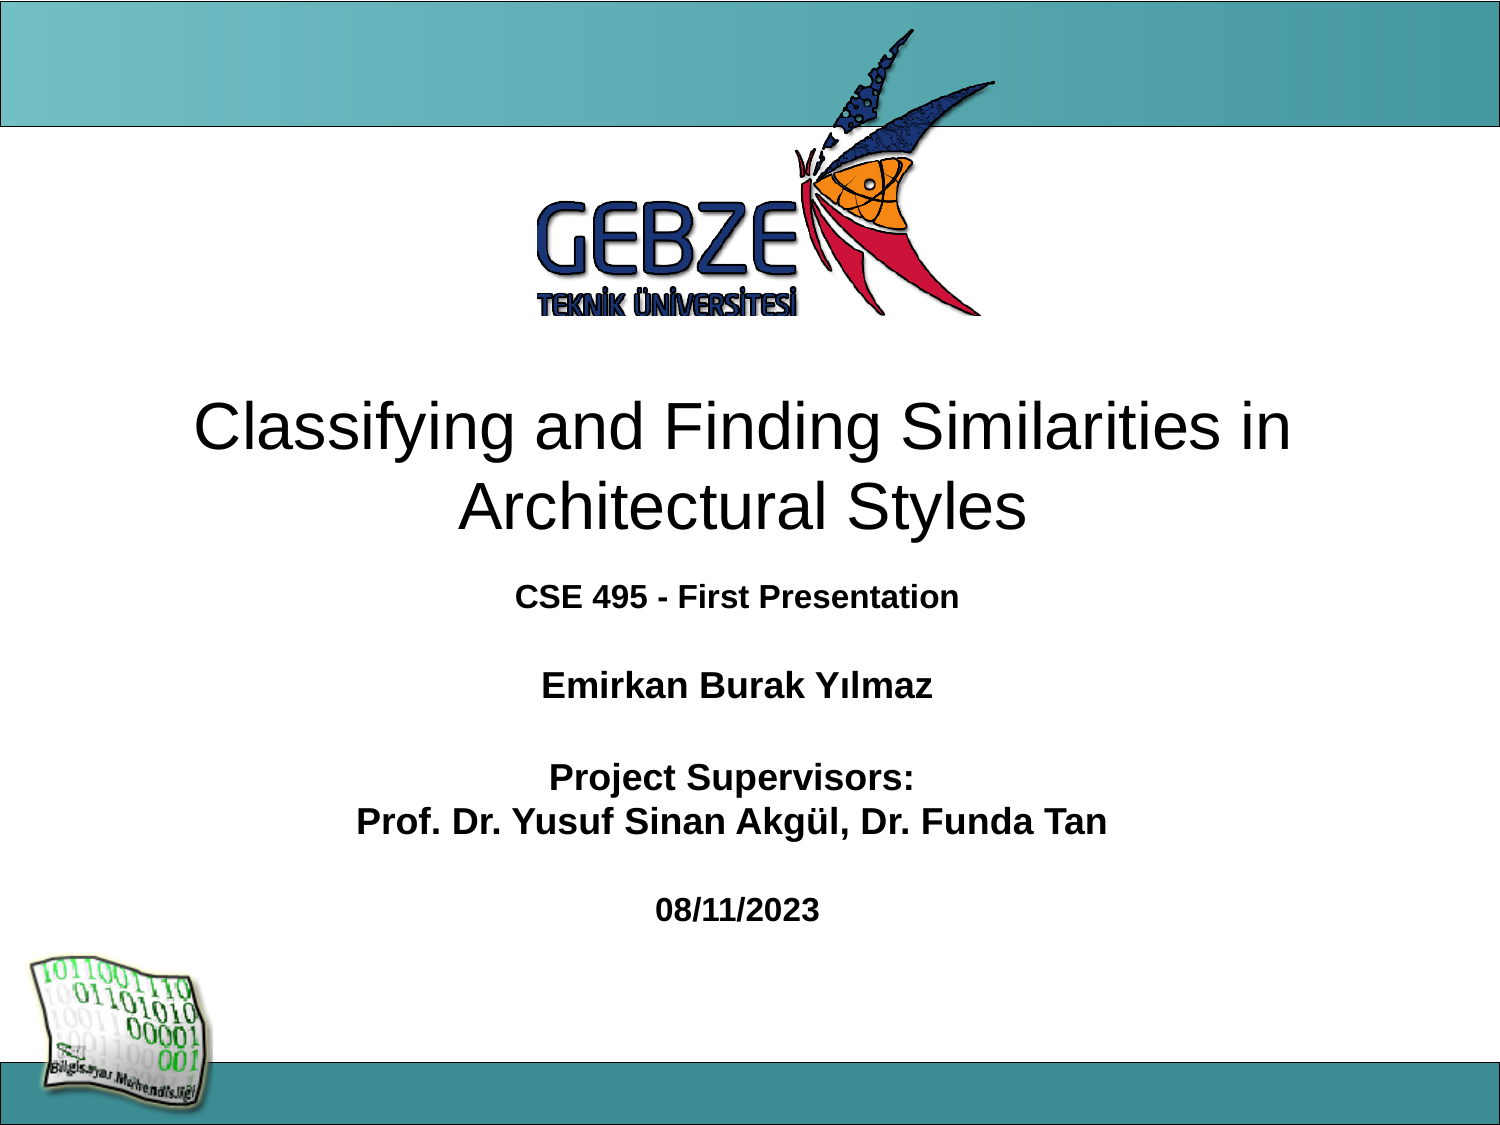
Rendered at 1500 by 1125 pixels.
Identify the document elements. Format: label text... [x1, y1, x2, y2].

title Classifying and Finding Similarities in Architectural Styles [24, 362, 1463, 563]
picture [24, 937, 213, 1125]
picture [537, 29, 995, 316]
subtitle CSE 495 - First Presentation Emirkan Burak Yılmaz Project Supervisors: Prof. Dr. Yusuf Sinan Akgül, Dr. Funda Tan 08/11/2023 [212, 575, 1263, 988]
